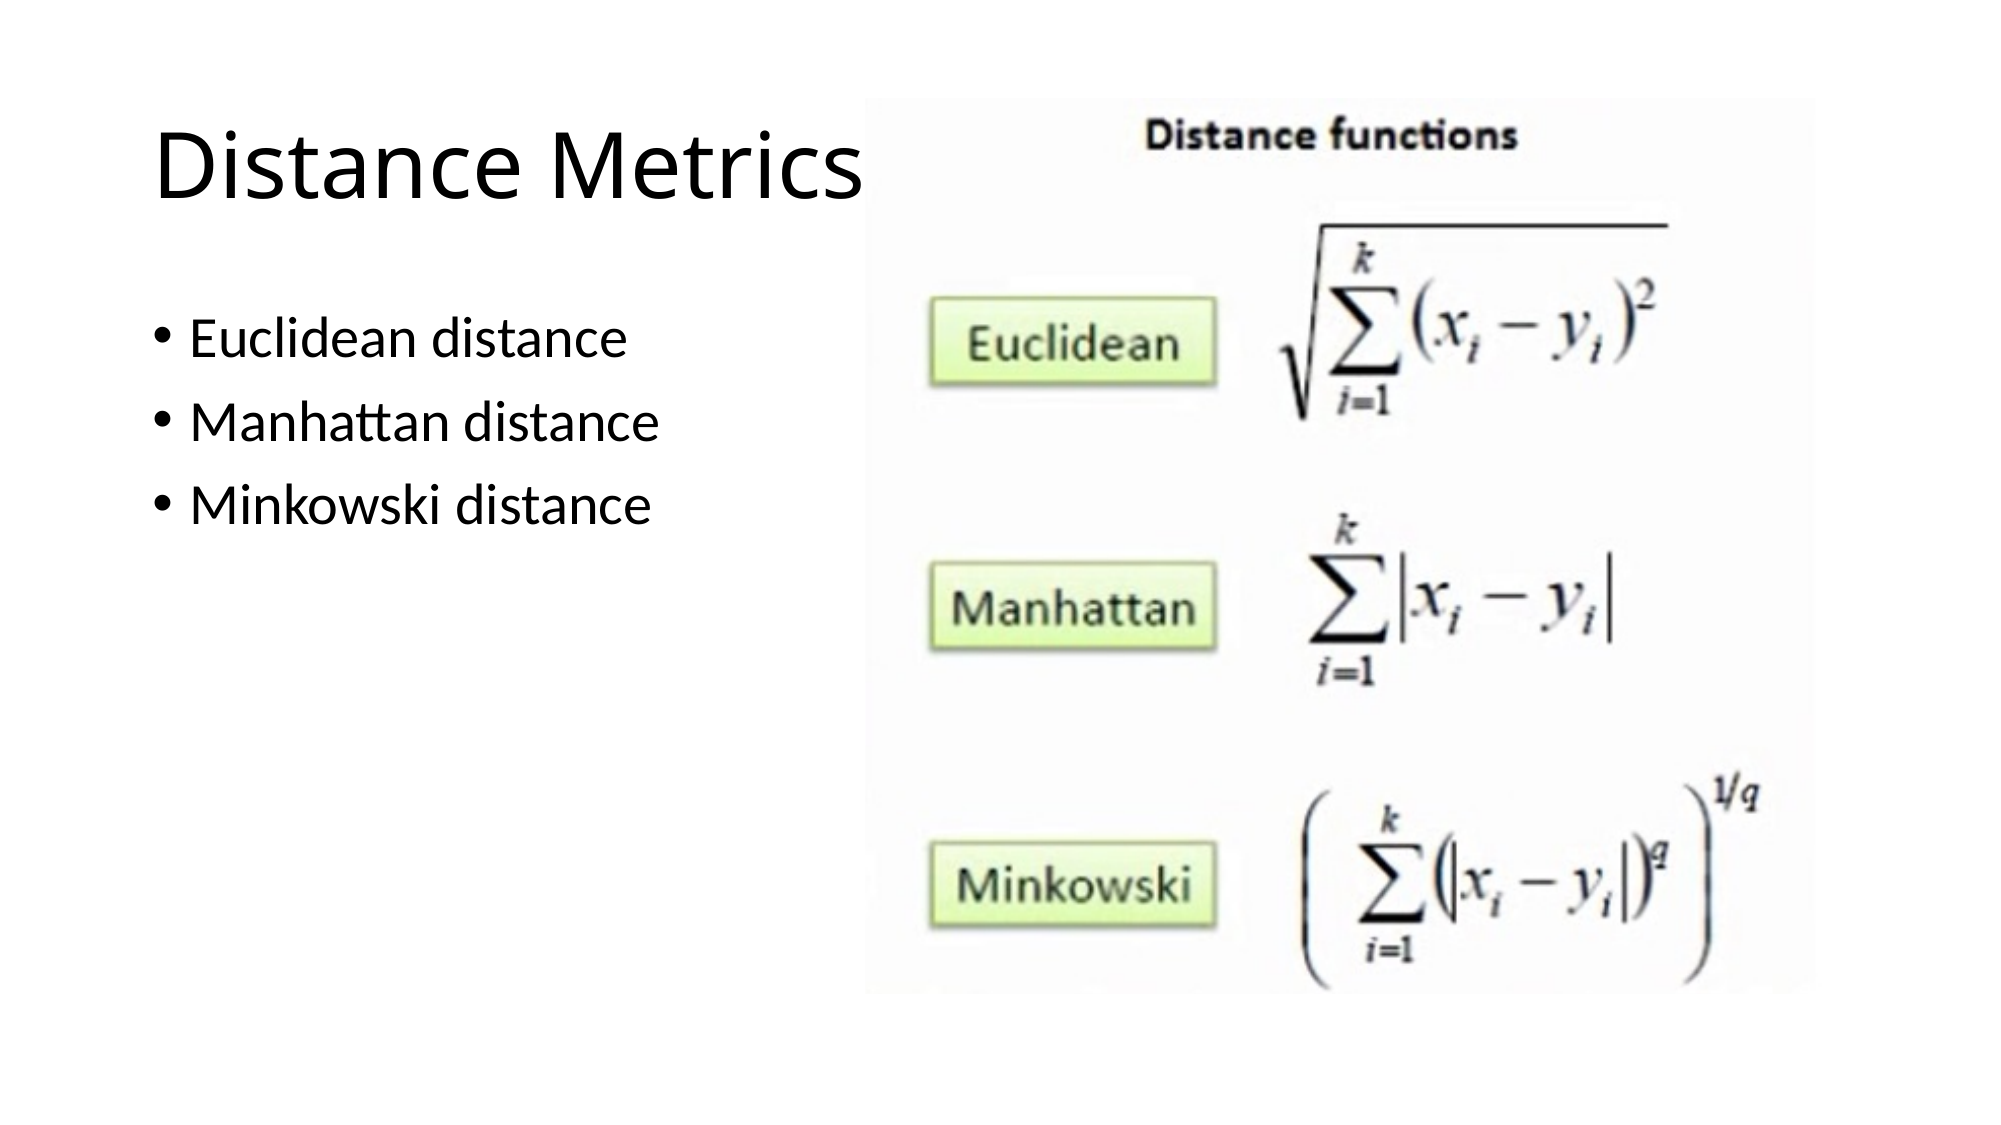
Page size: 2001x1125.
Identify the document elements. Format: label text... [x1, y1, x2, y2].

picture [865, 98, 1828, 994]
title Distance Metrics [137, 59, 1863, 278]
list Euclidean distance Manhattan distance Minkowski distance [137, 299, 1863, 1014]
